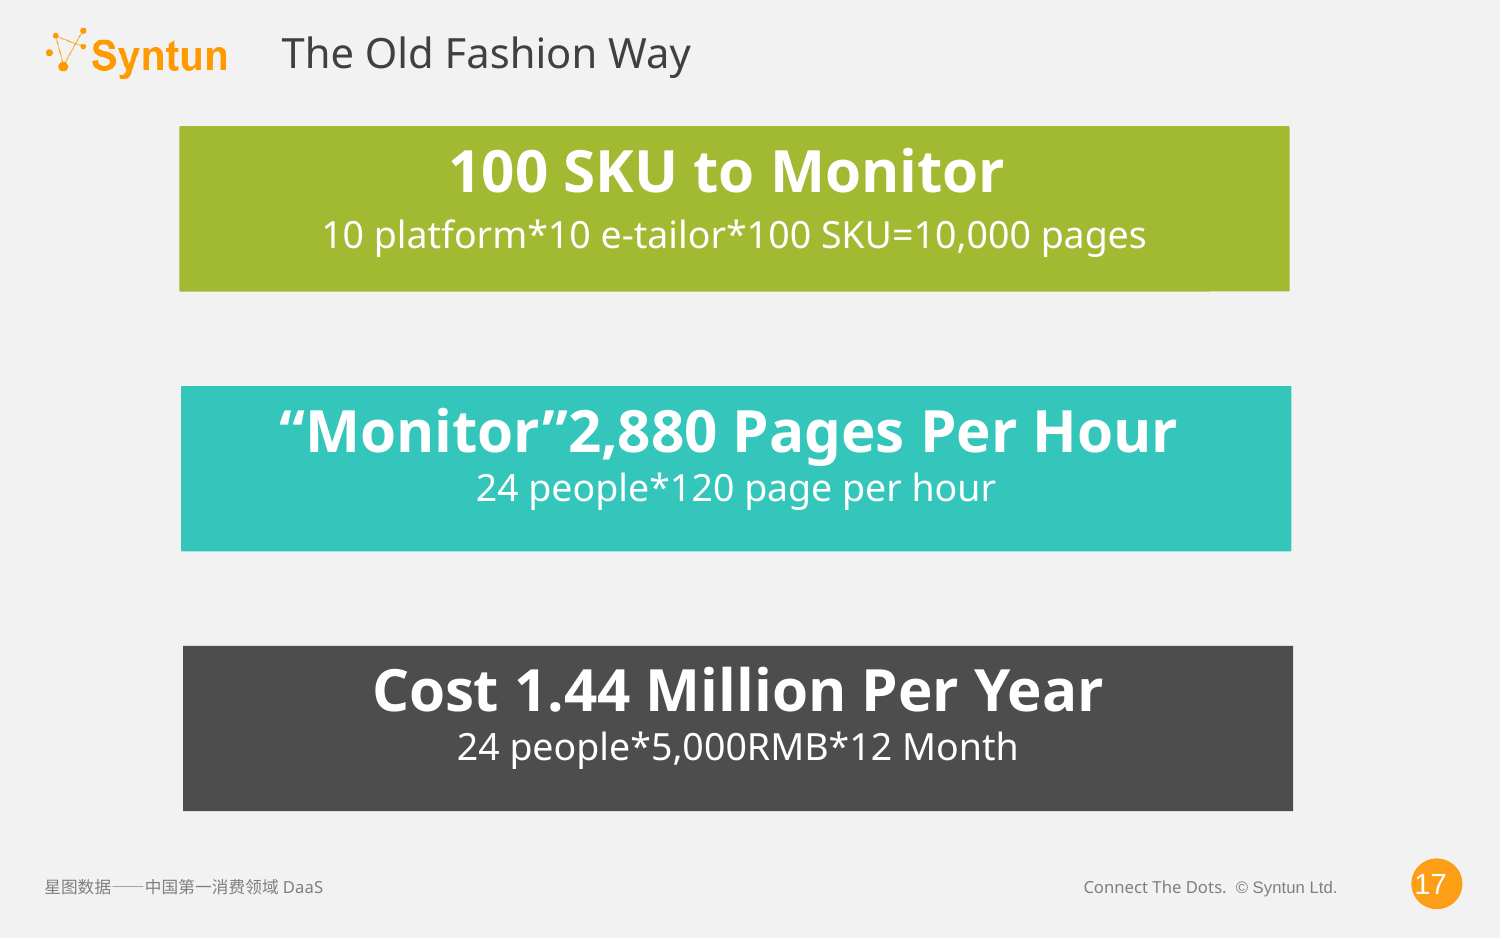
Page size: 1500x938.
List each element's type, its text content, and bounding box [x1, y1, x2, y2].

text_box 100 SKU to Monitor 10 platform*10 e-tailor*100 SKU=10,000 pages [179, 126, 1290, 292]
text_box “Monitor”2,880 Pages Per Hour 24 people*120 page per hour [181, 386, 1292, 552]
text_box The Old Fashion Way [266, 19, 727, 84]
text_box Cost 1.44 Million Per Year 24 people*5,000RMB*12 Month [183, 645, 1294, 812]
picture [29, 20, 243, 91]
text_box 17 [1399, 858, 1483, 909]
